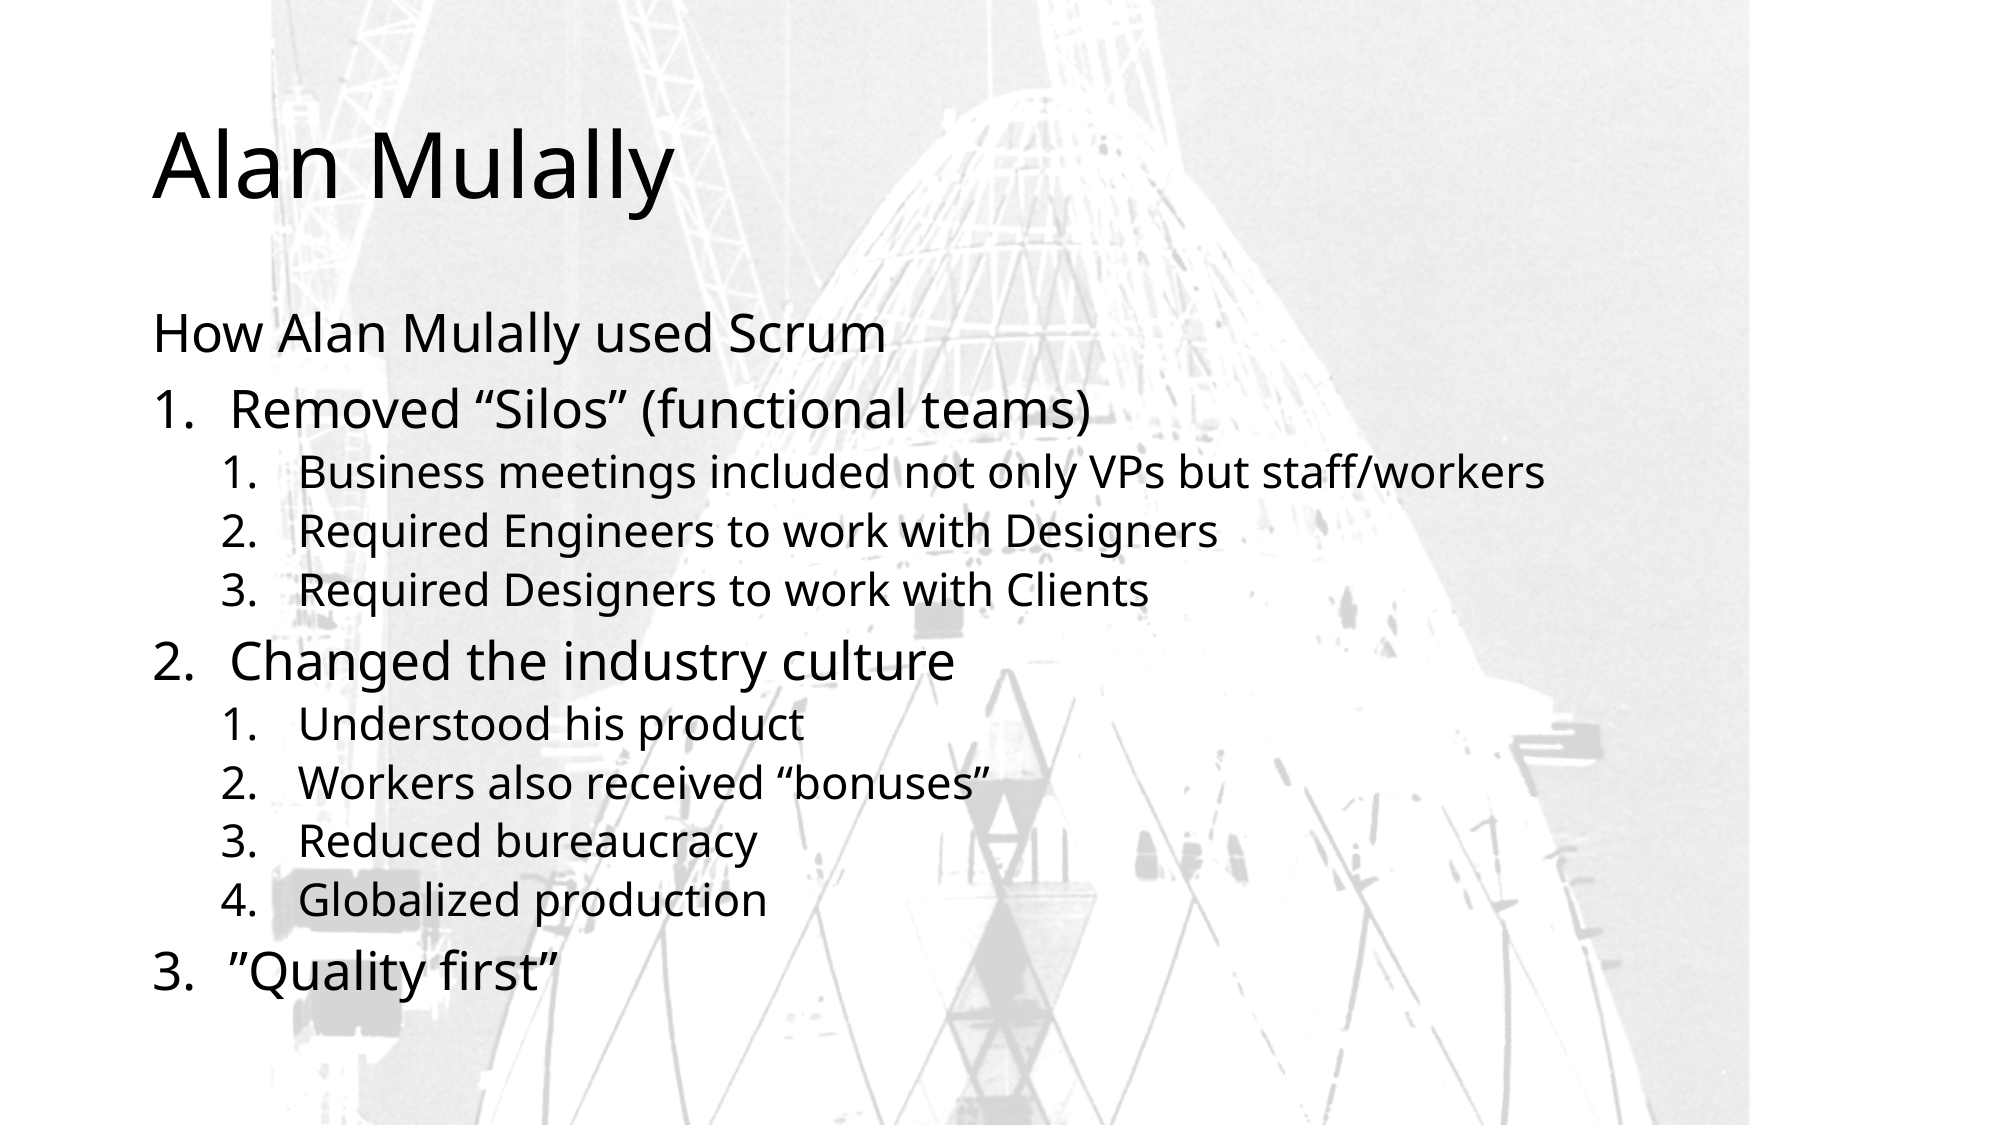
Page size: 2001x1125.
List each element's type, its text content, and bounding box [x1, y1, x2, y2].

title Alan Mulally [137, 59, 1863, 278]
list How Alan Mulally used Scrum Removed “Silos” (functional teams) Business meetings included not only VPs but staff/workers Required Engineers to work with Designers Required Designers to work with Clients Changed the industry culture Understood his product Workers also received “bonuses” Reduced bureaucracy Globalized production ”Quality first” [137, 299, 1863, 1014]
